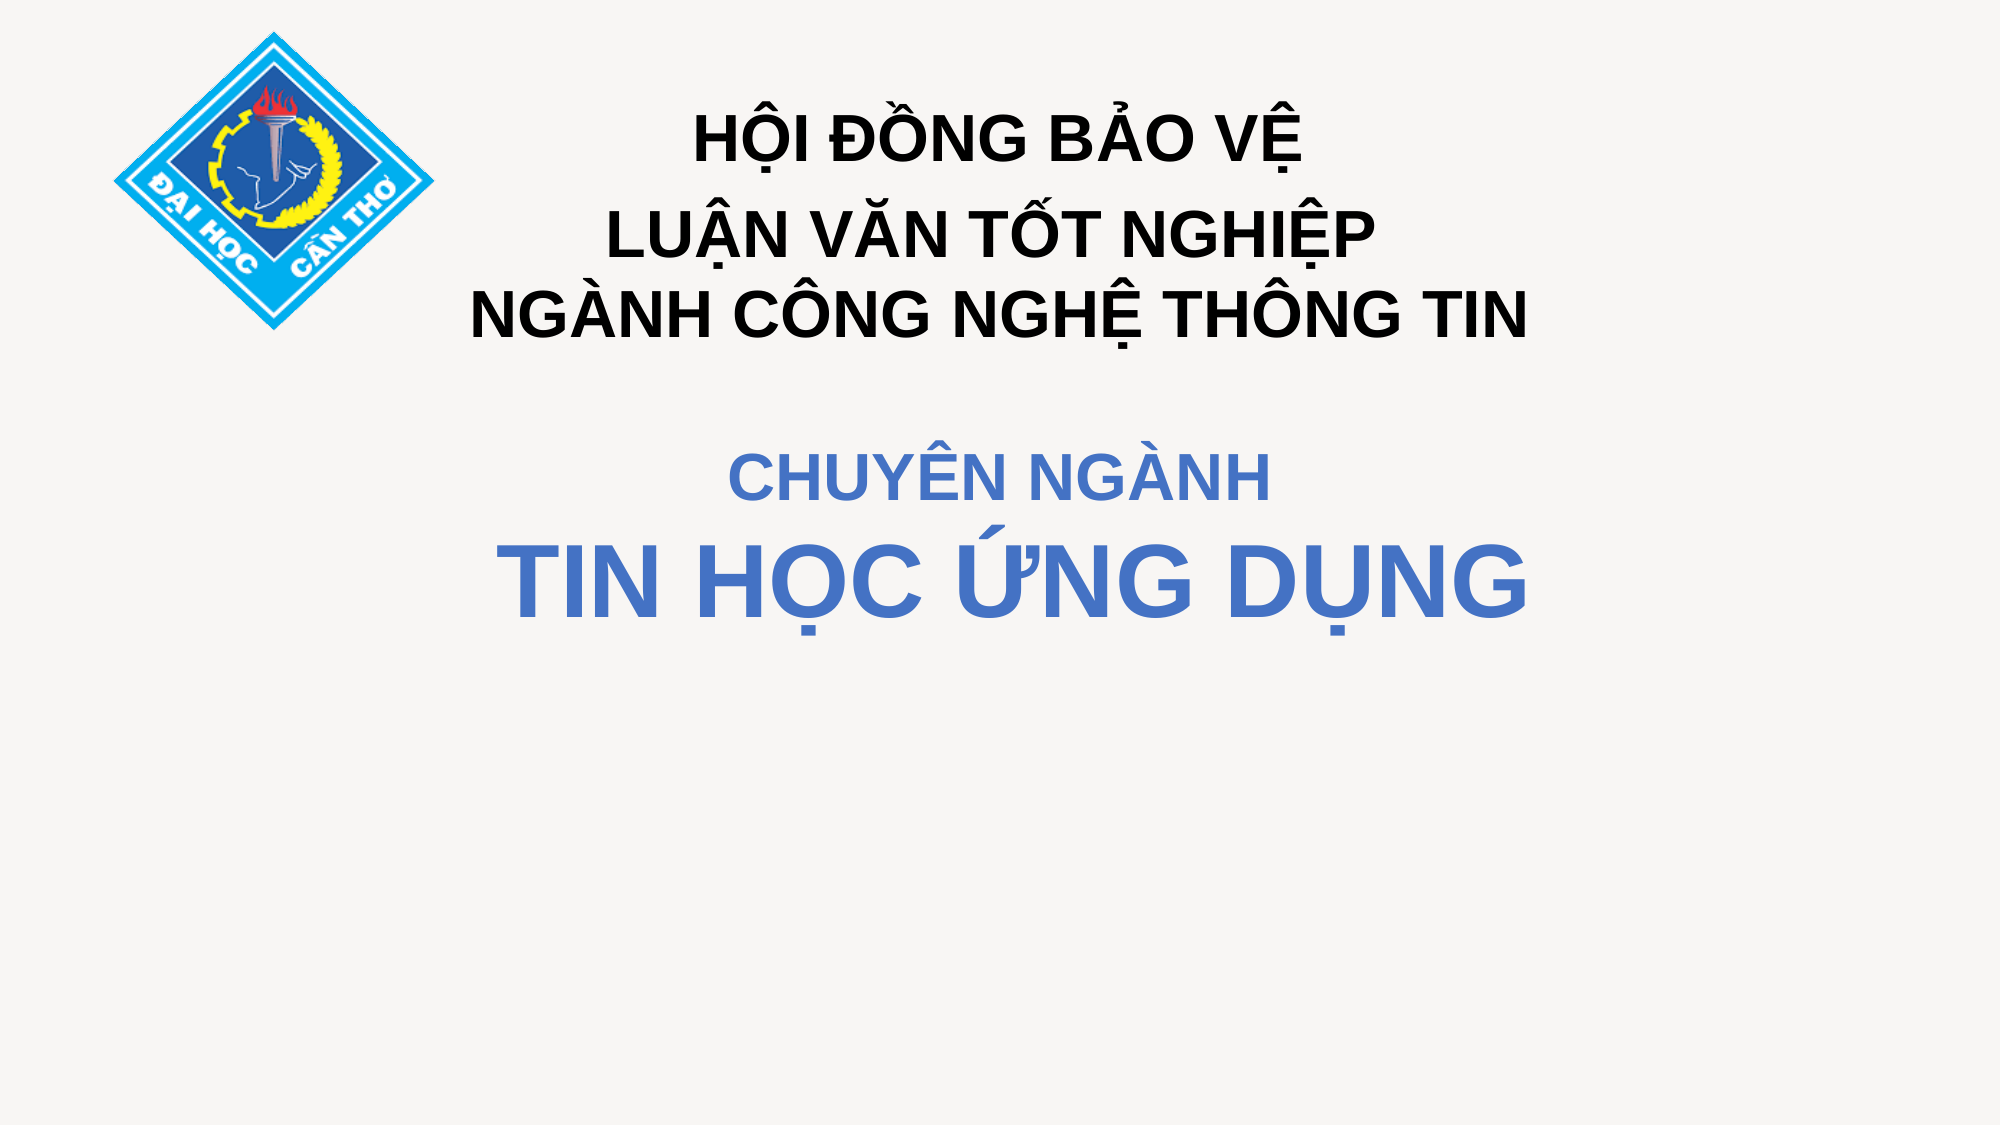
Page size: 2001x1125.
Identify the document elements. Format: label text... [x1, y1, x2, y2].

picture [112, 30, 436, 331]
text_box LUẬN VĂN TỐT NGHIỆP NGÀNH CÔNG NGHỆ THÔNG TIN [420, 183, 1580, 358]
text_box HỘI ĐỒNG BẢO VỆ [436, 87, 1588, 182]
text_box CHUYÊN NGÀNH TIN HỌC ỨNG DỤNG [53, 426, 1947, 647]
